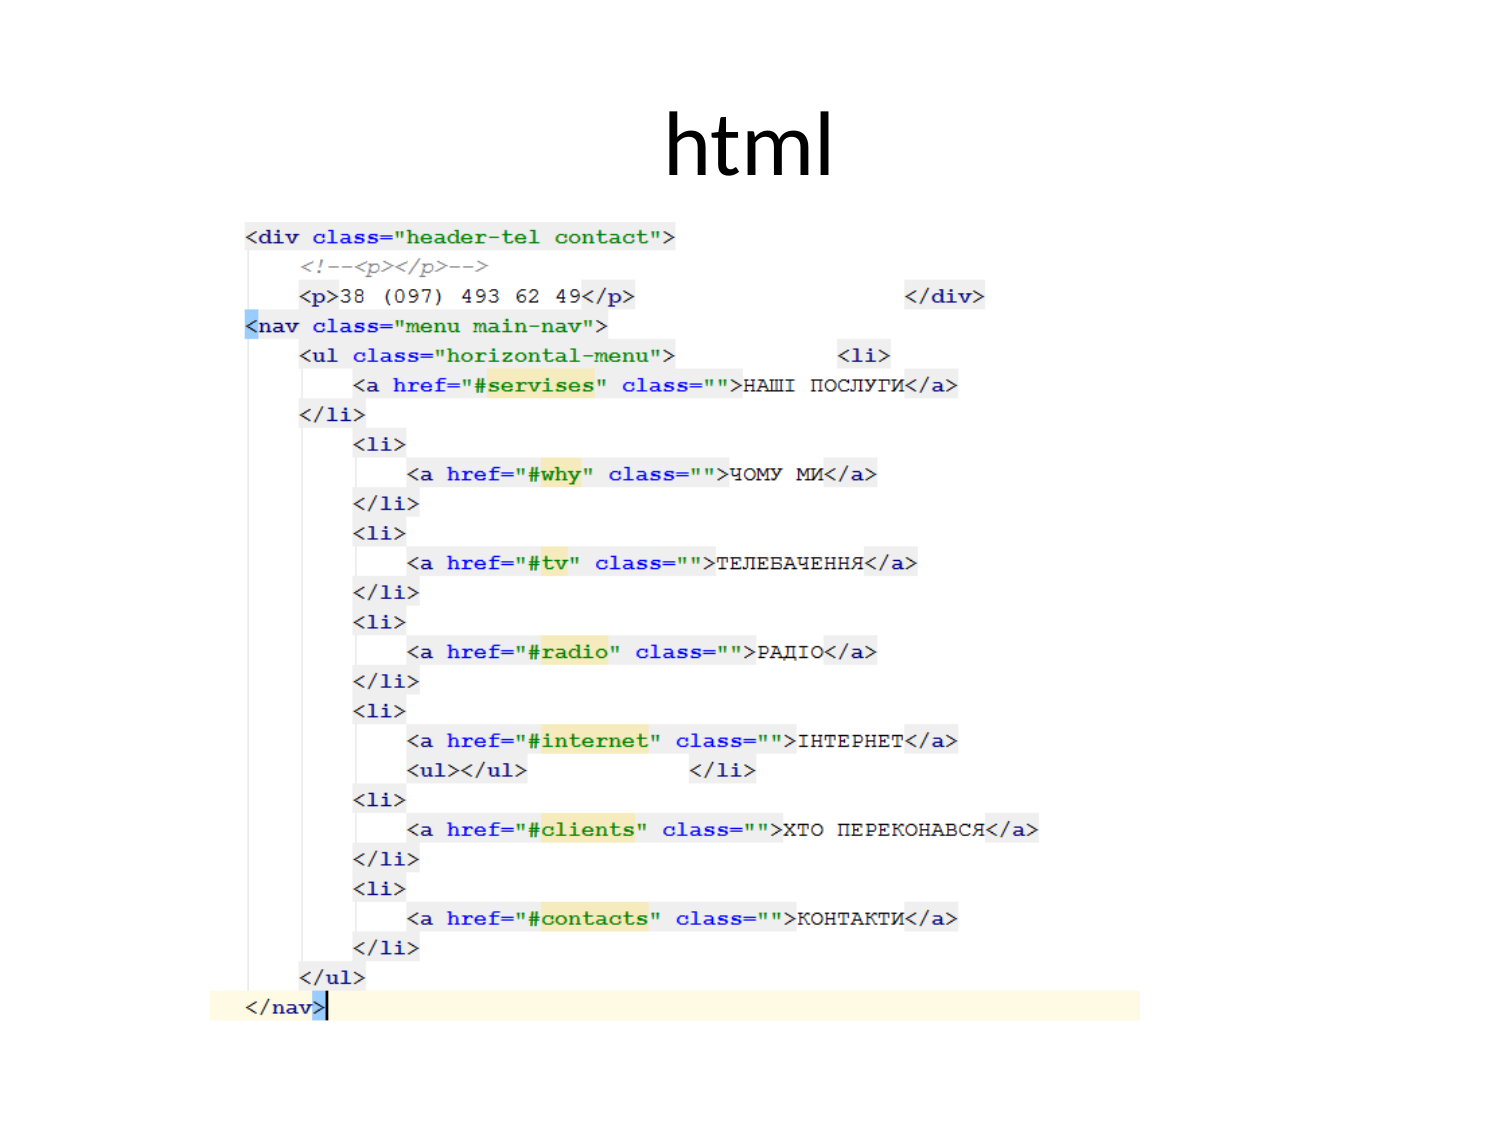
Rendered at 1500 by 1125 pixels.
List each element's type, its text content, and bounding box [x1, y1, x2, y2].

title html [75, 45, 1425, 233]
picture [209, 222, 1140, 1034]
